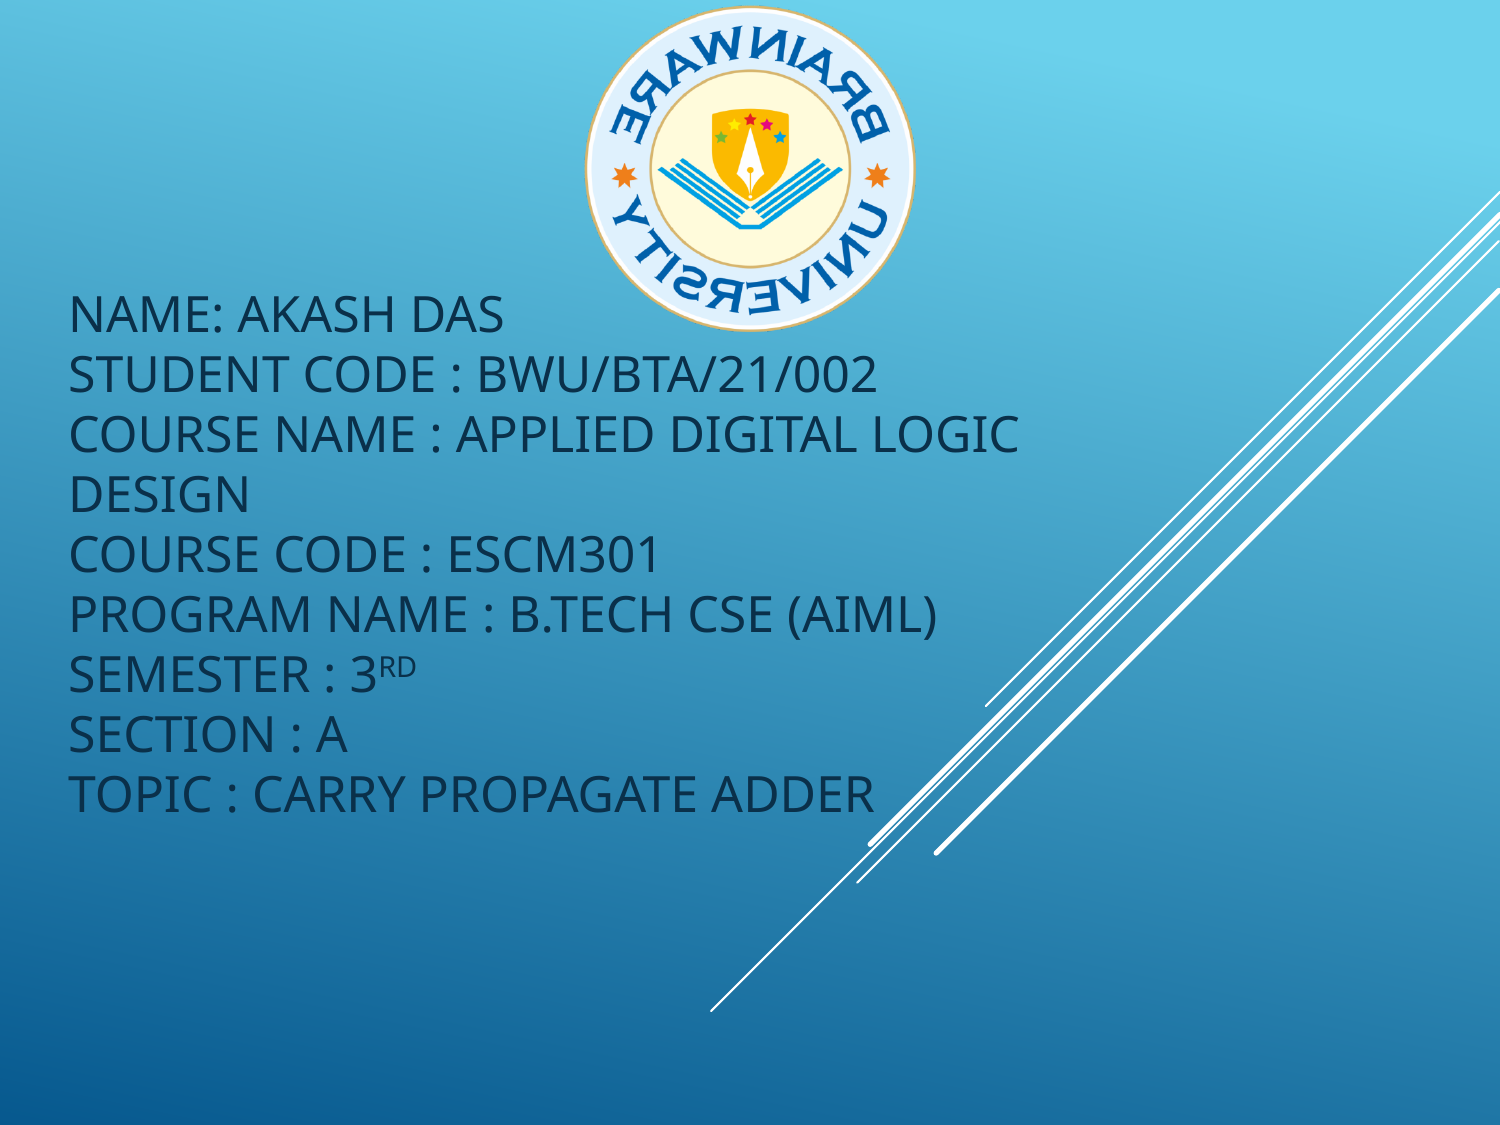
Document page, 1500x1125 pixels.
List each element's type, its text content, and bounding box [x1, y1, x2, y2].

picture [582, 3, 918, 334]
title name: Akash Das student code : bwu/bta/21/002 course name : applied digital logic design course code : escm301 PROGRAM NAME : B.TECH CSE (AIML) semester : 3rd section : a topic : carry propagate adder [53, 243, 1188, 830]
